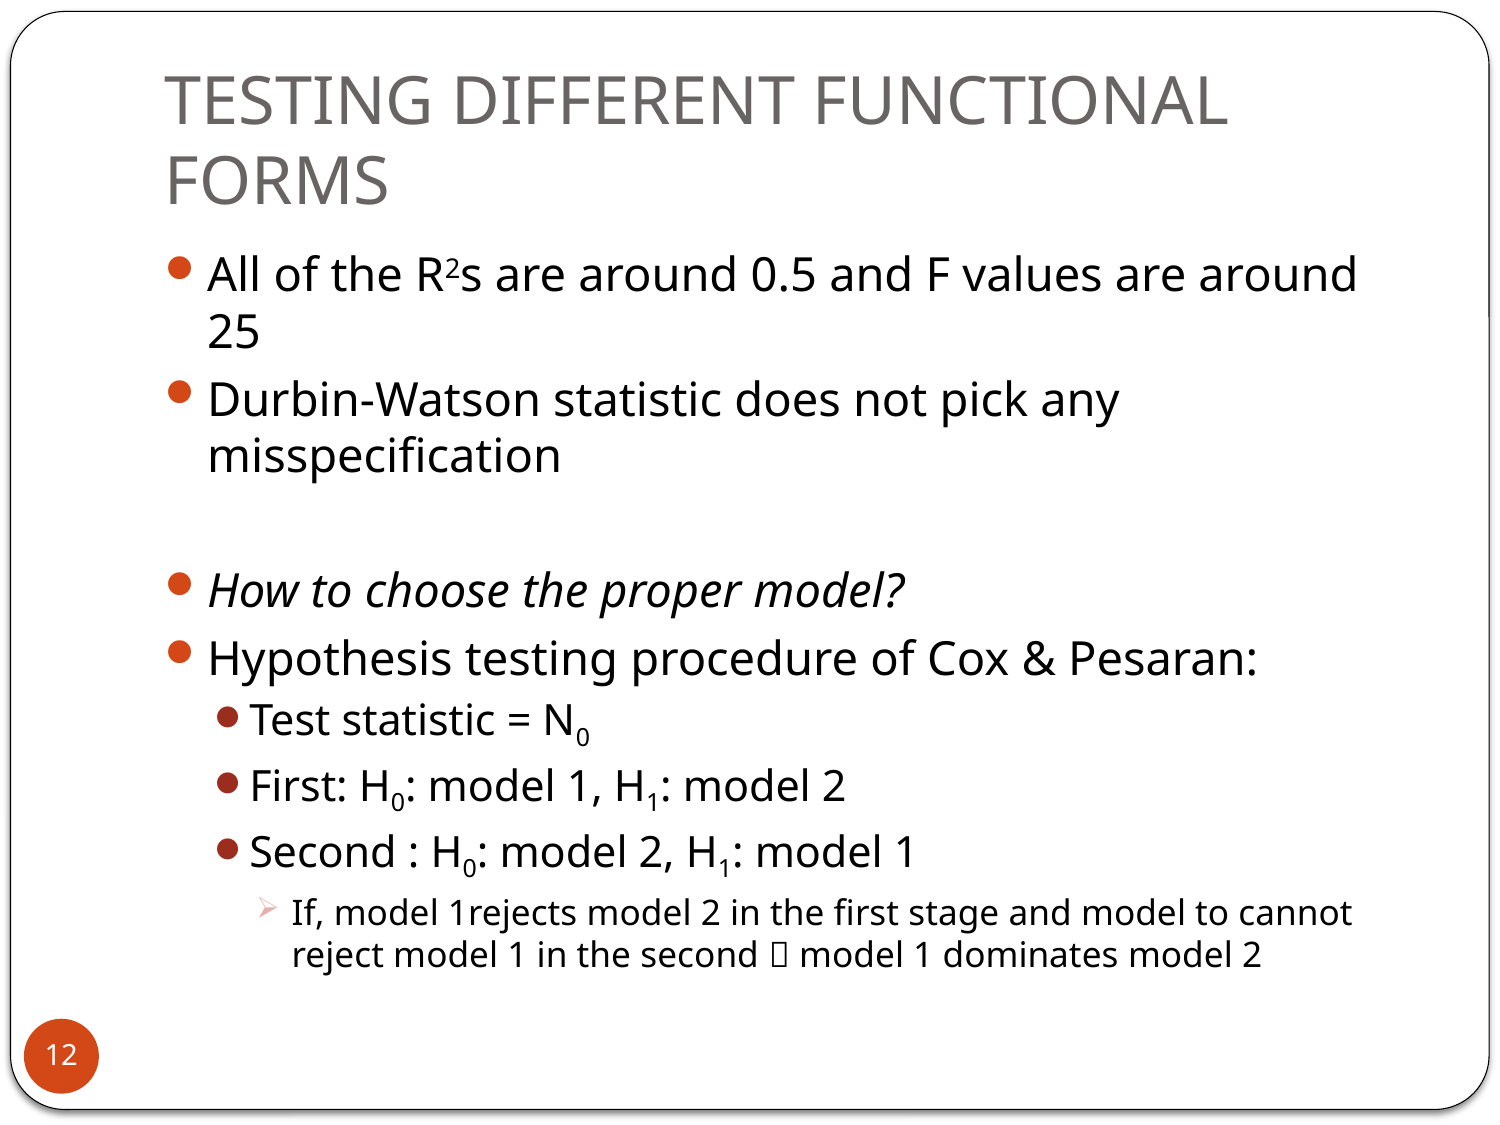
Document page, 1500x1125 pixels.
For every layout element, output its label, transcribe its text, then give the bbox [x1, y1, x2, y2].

title TESTING DIFFERENT FUNCTIONAL FORMS [150, 45, 1425, 233]
slide_number 12 [23, 1018, 99, 1094]
list All of the R2s are around 0.5 and F values are around 25 Durbin-Watson statistic does not pick any misspecification How to choose the proper model? Hypothesis testing procedure of Cox & Pesaran: Test statistic = N0 First: H0: model 1, H1: model 2 Second : H0: model 2, H1: model 1 If, model 1rejects model 2 in the first stage and model to cannot reject model 1 in the second  model 1 dominates model 2 [150, 237, 1425, 988]
